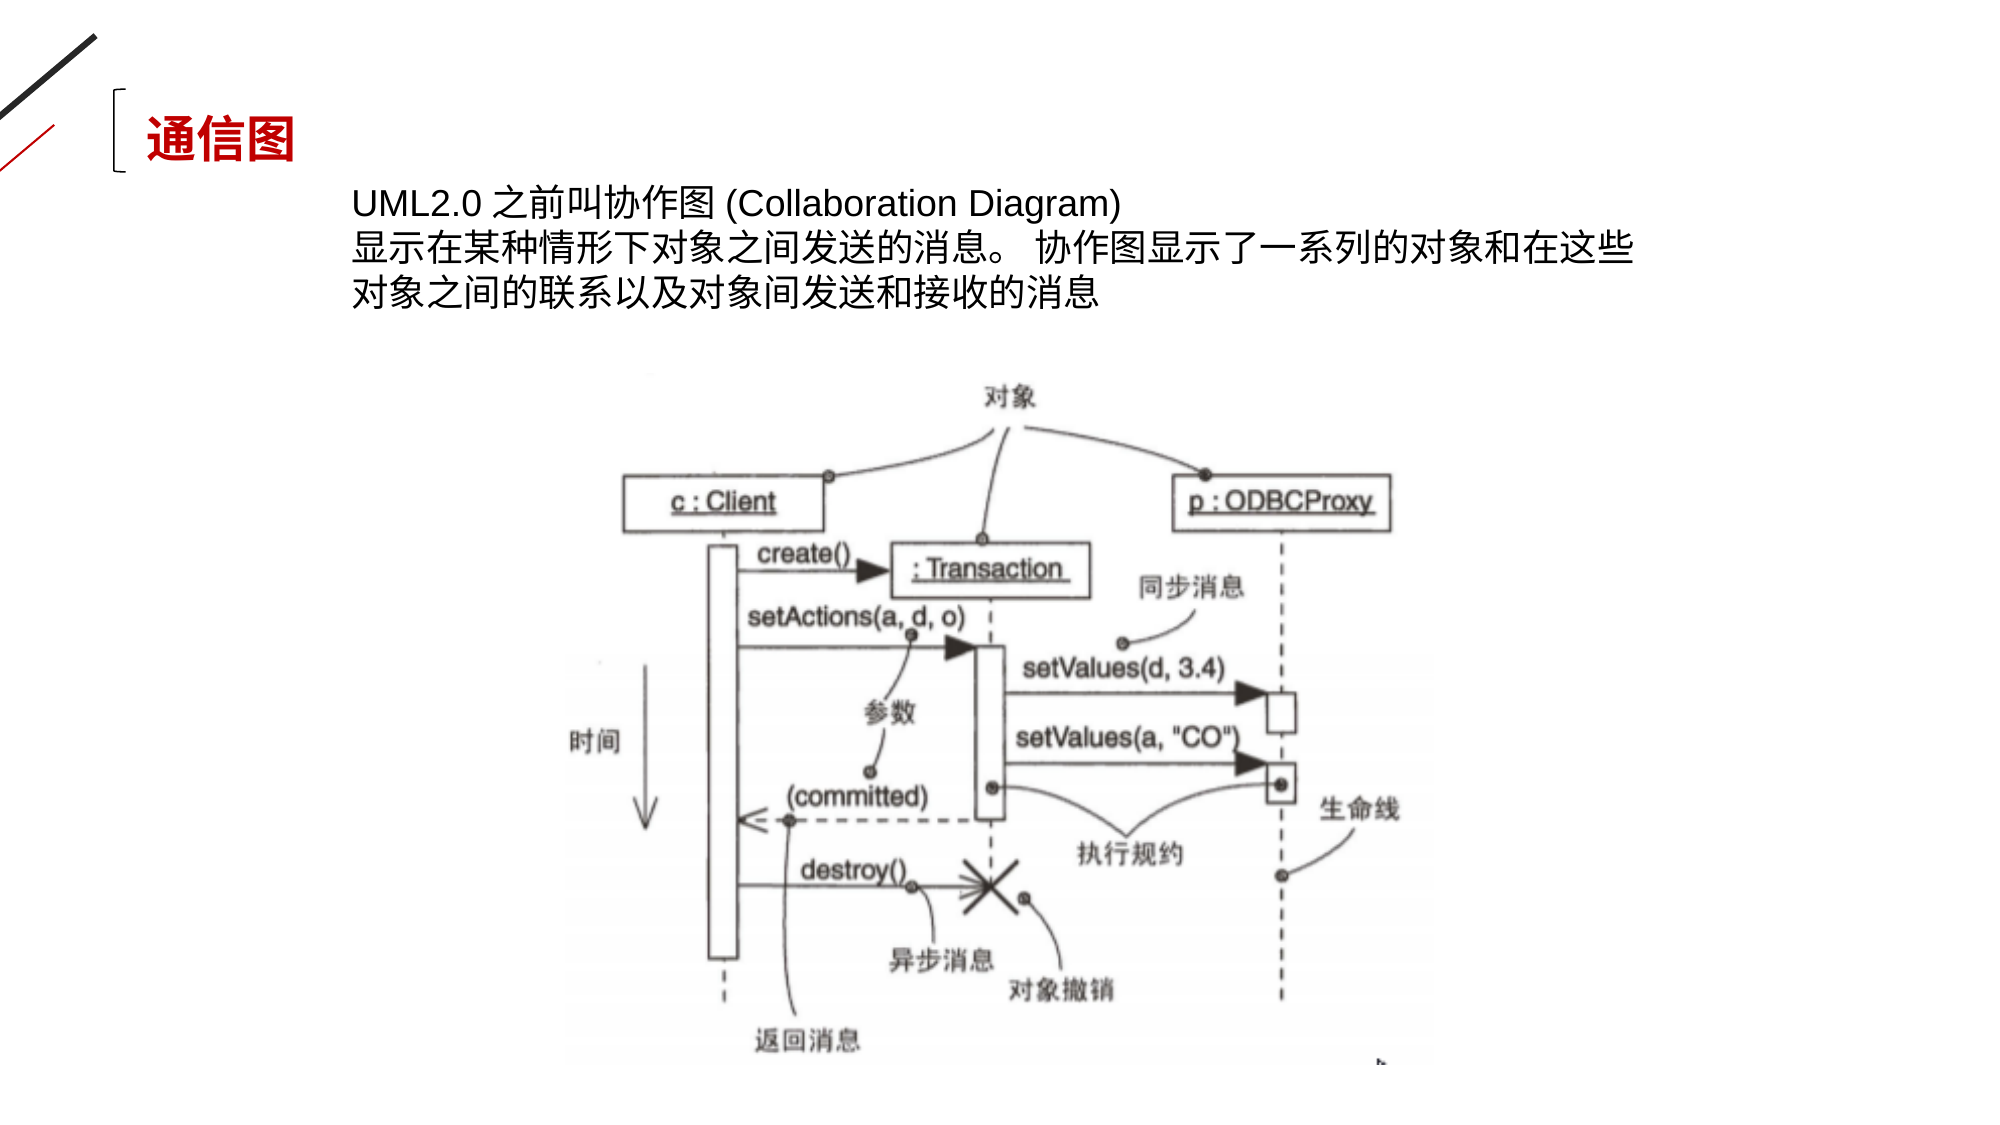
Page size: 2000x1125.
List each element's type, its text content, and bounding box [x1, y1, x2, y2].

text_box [0, 124, 55, 179]
text_box 通信图 [131, 100, 312, 175]
text_box [113, 88, 126, 173]
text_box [0, 35, 96, 144]
text_box UML2.0之前叫协作图(Collaboration Diagram) 显示在某种情形下对象之间发送的消息。 协作图显示了一系列的对象和在这些对象之间的联系以及对象间发送和接收的消息 [336, 171, 1663, 322]
picture [565, 373, 1435, 1065]
